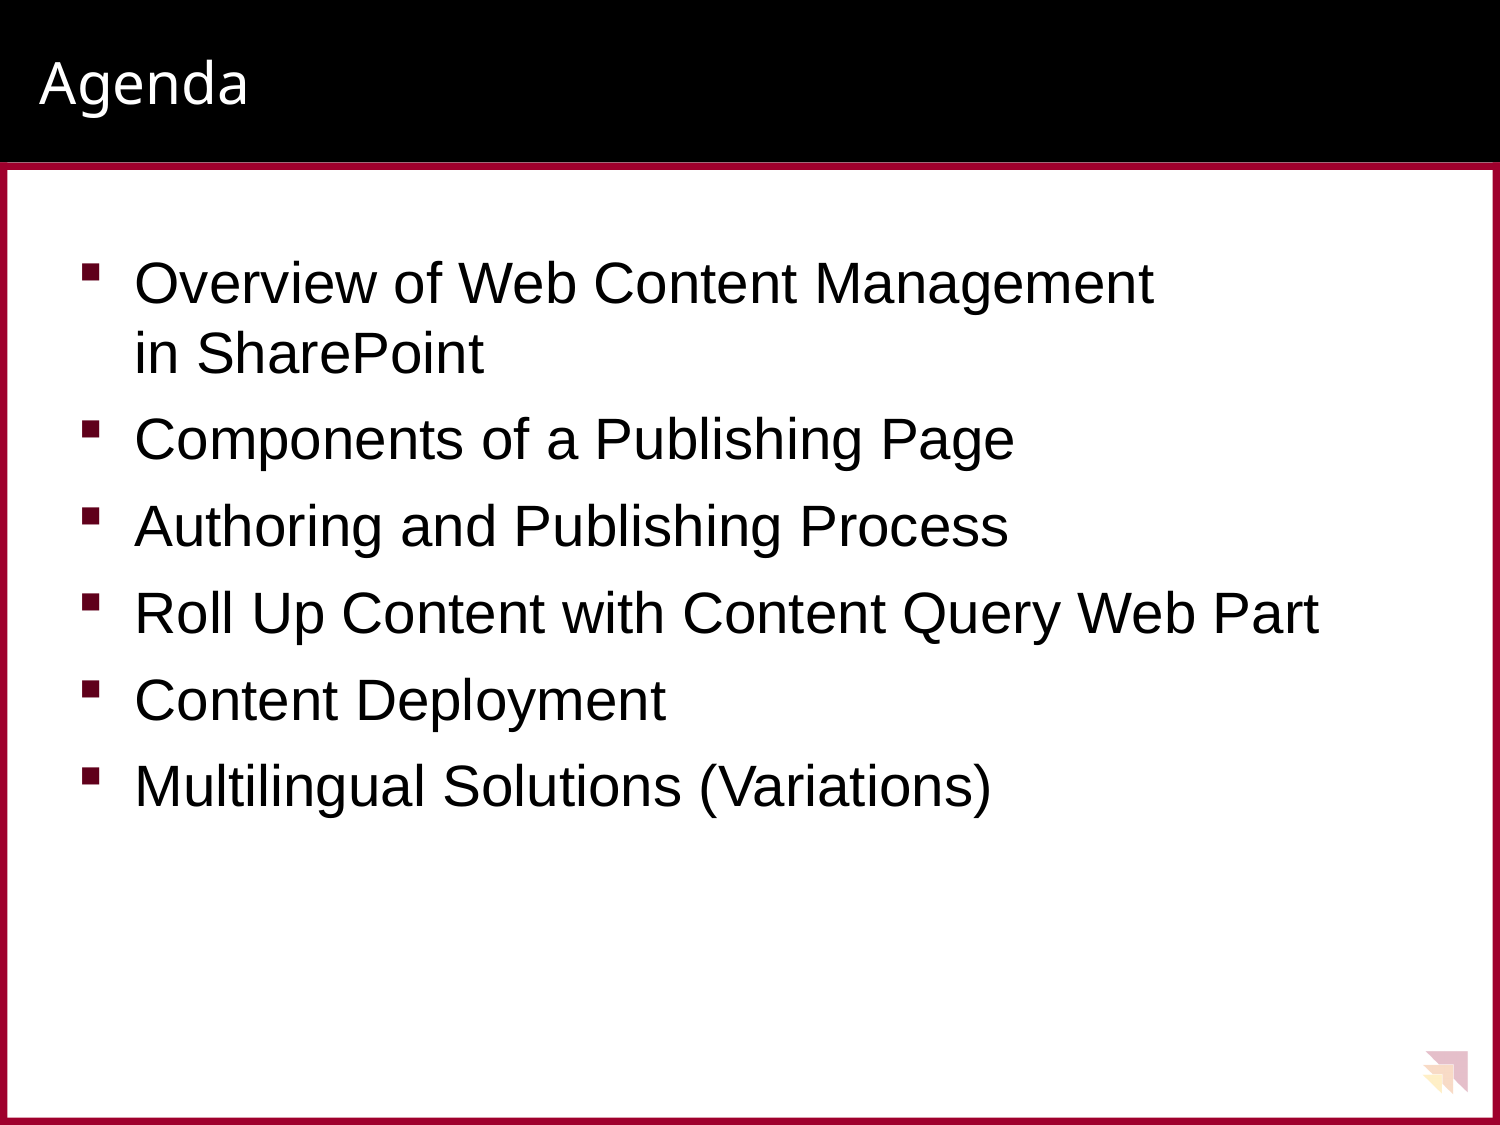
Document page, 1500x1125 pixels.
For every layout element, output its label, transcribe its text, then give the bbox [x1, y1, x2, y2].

list Overview of Web Content Management in SharePoint Components of a Publishing Page Authoring and Publishing Process Roll Up Content with Content Query Web Part Content Deployment Multilingual Solutions (Variations) [62, 237, 1438, 1088]
title Agenda [24, 12, 1438, 150]
